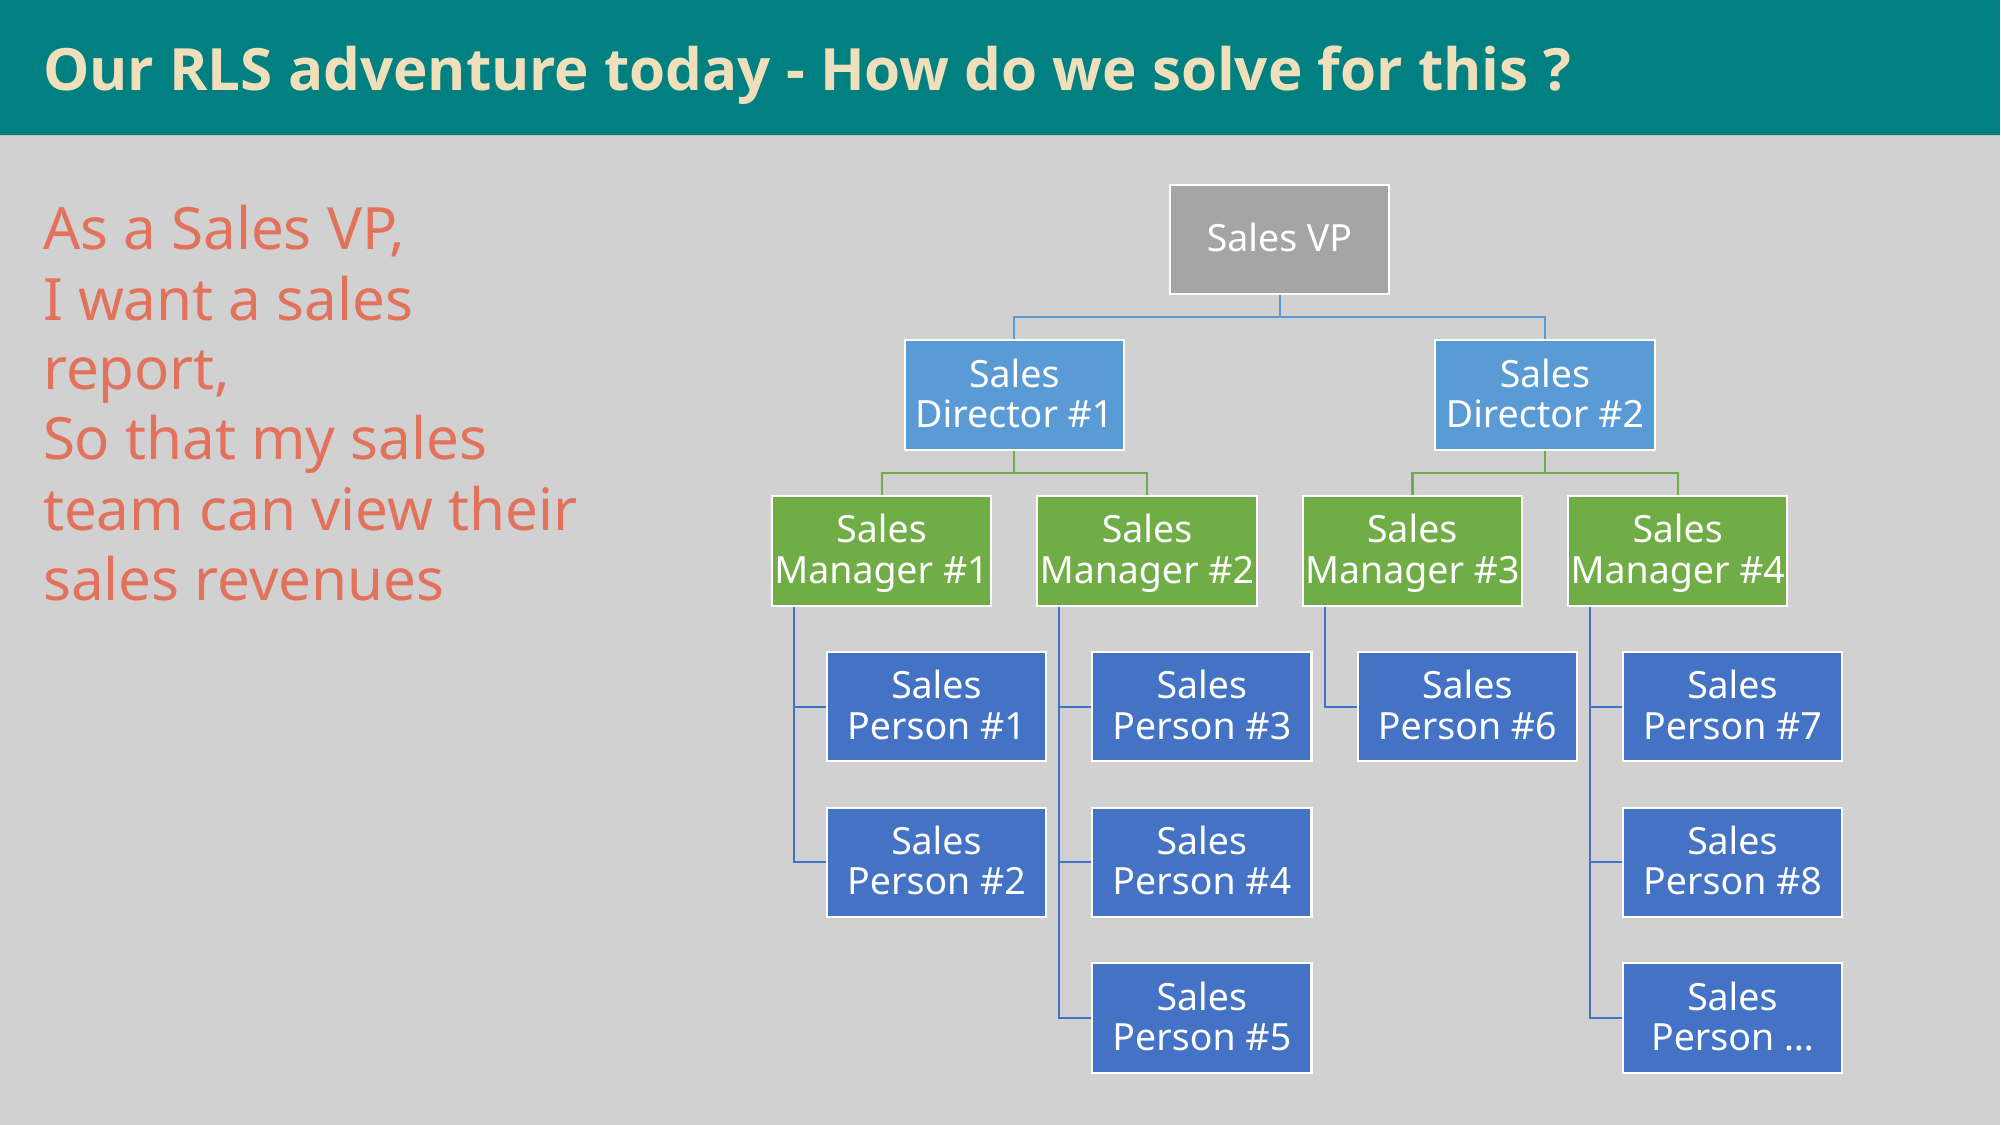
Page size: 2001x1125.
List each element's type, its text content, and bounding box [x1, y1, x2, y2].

text_box As a Sales VP, I want a sales report, So that my sales team can view their sales revenues [28, 184, 626, 619]
text_box [0, 0, 2000, 136]
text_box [640, 184, 1974, 1074]
text_box Our RLS adventure today - How do we solve for this ? [28, 24, 1718, 110]
